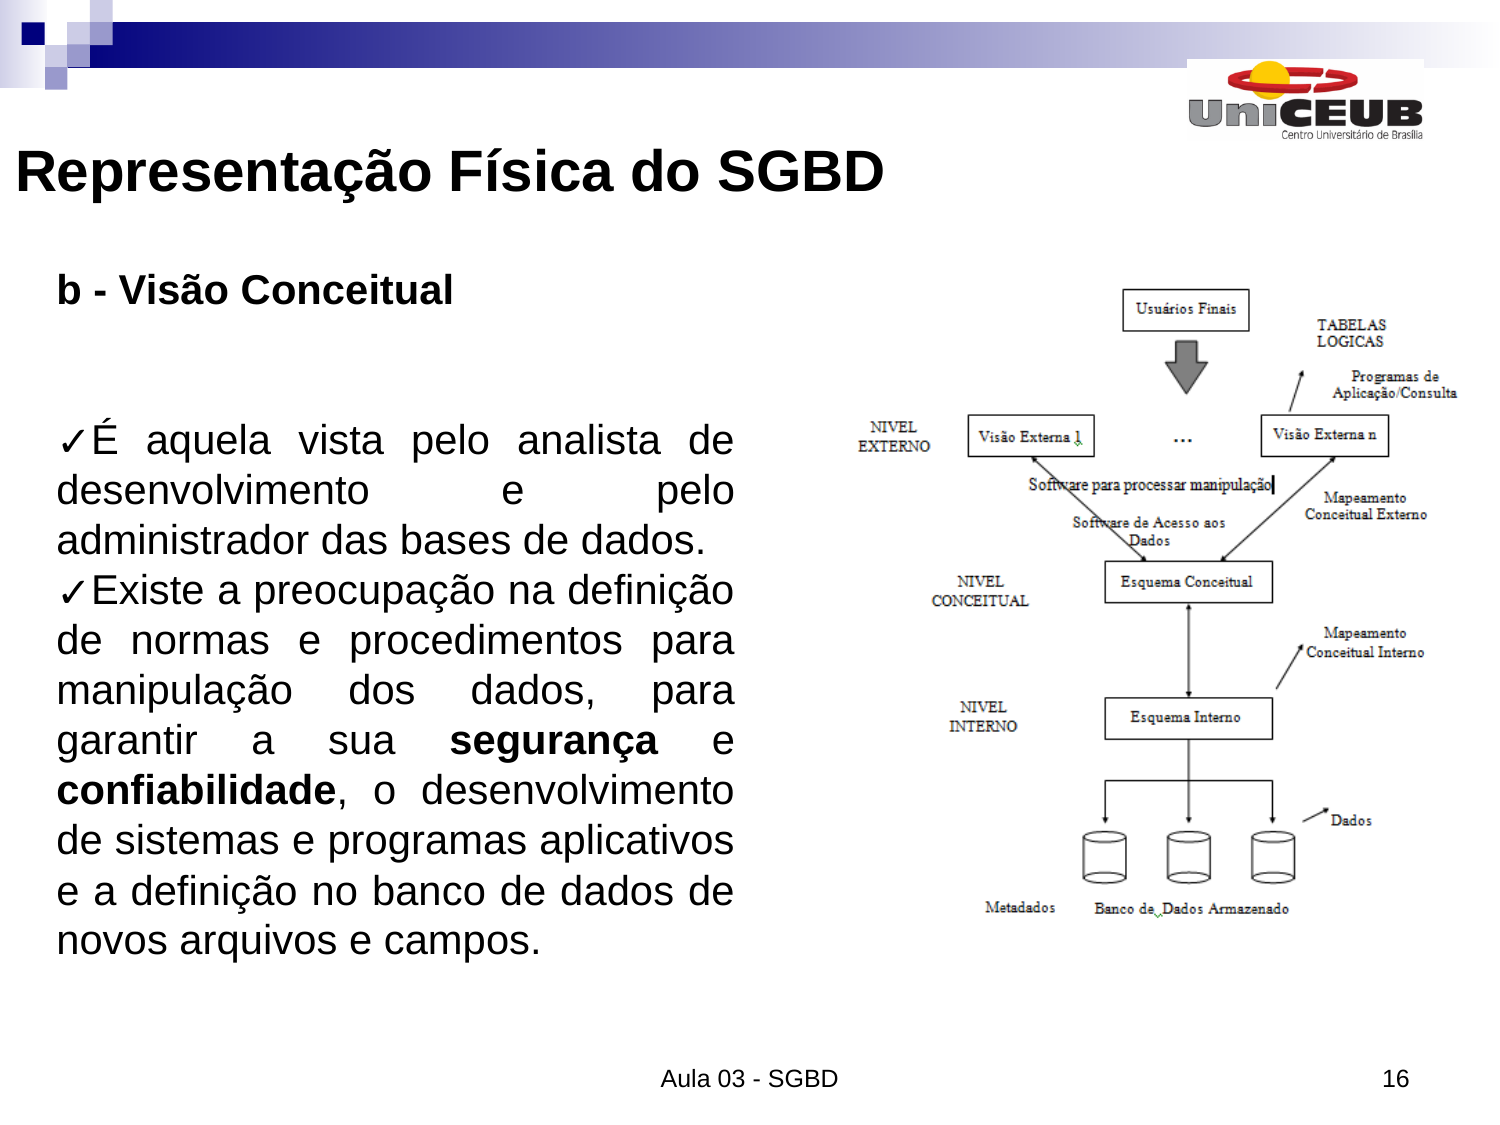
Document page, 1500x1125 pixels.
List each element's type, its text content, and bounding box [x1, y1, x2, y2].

title Representação Física do SGBD [0, 137, 1500, 199]
text_box b - Visão Conceitual É aquela vista pelo analista de desenvolvimento e pelo administrador das bases de dados. Existe a preocupação na definição de normas e procedimentos para manipulação dos dados, para garantir a sua segurança e confiabilidade, o desenvolvimento de sistemas e programas aplicativos e a definição no banco de dados de novos arquivos e campos. [41, 255, 750, 411]
picture [849, 266, 1471, 977]
text_box Aula 03 - SGBD [512, 1024, 988, 1100]
picture [1186, 58, 1424, 141]
text_box 16 [1074, 1024, 1425, 1100]
